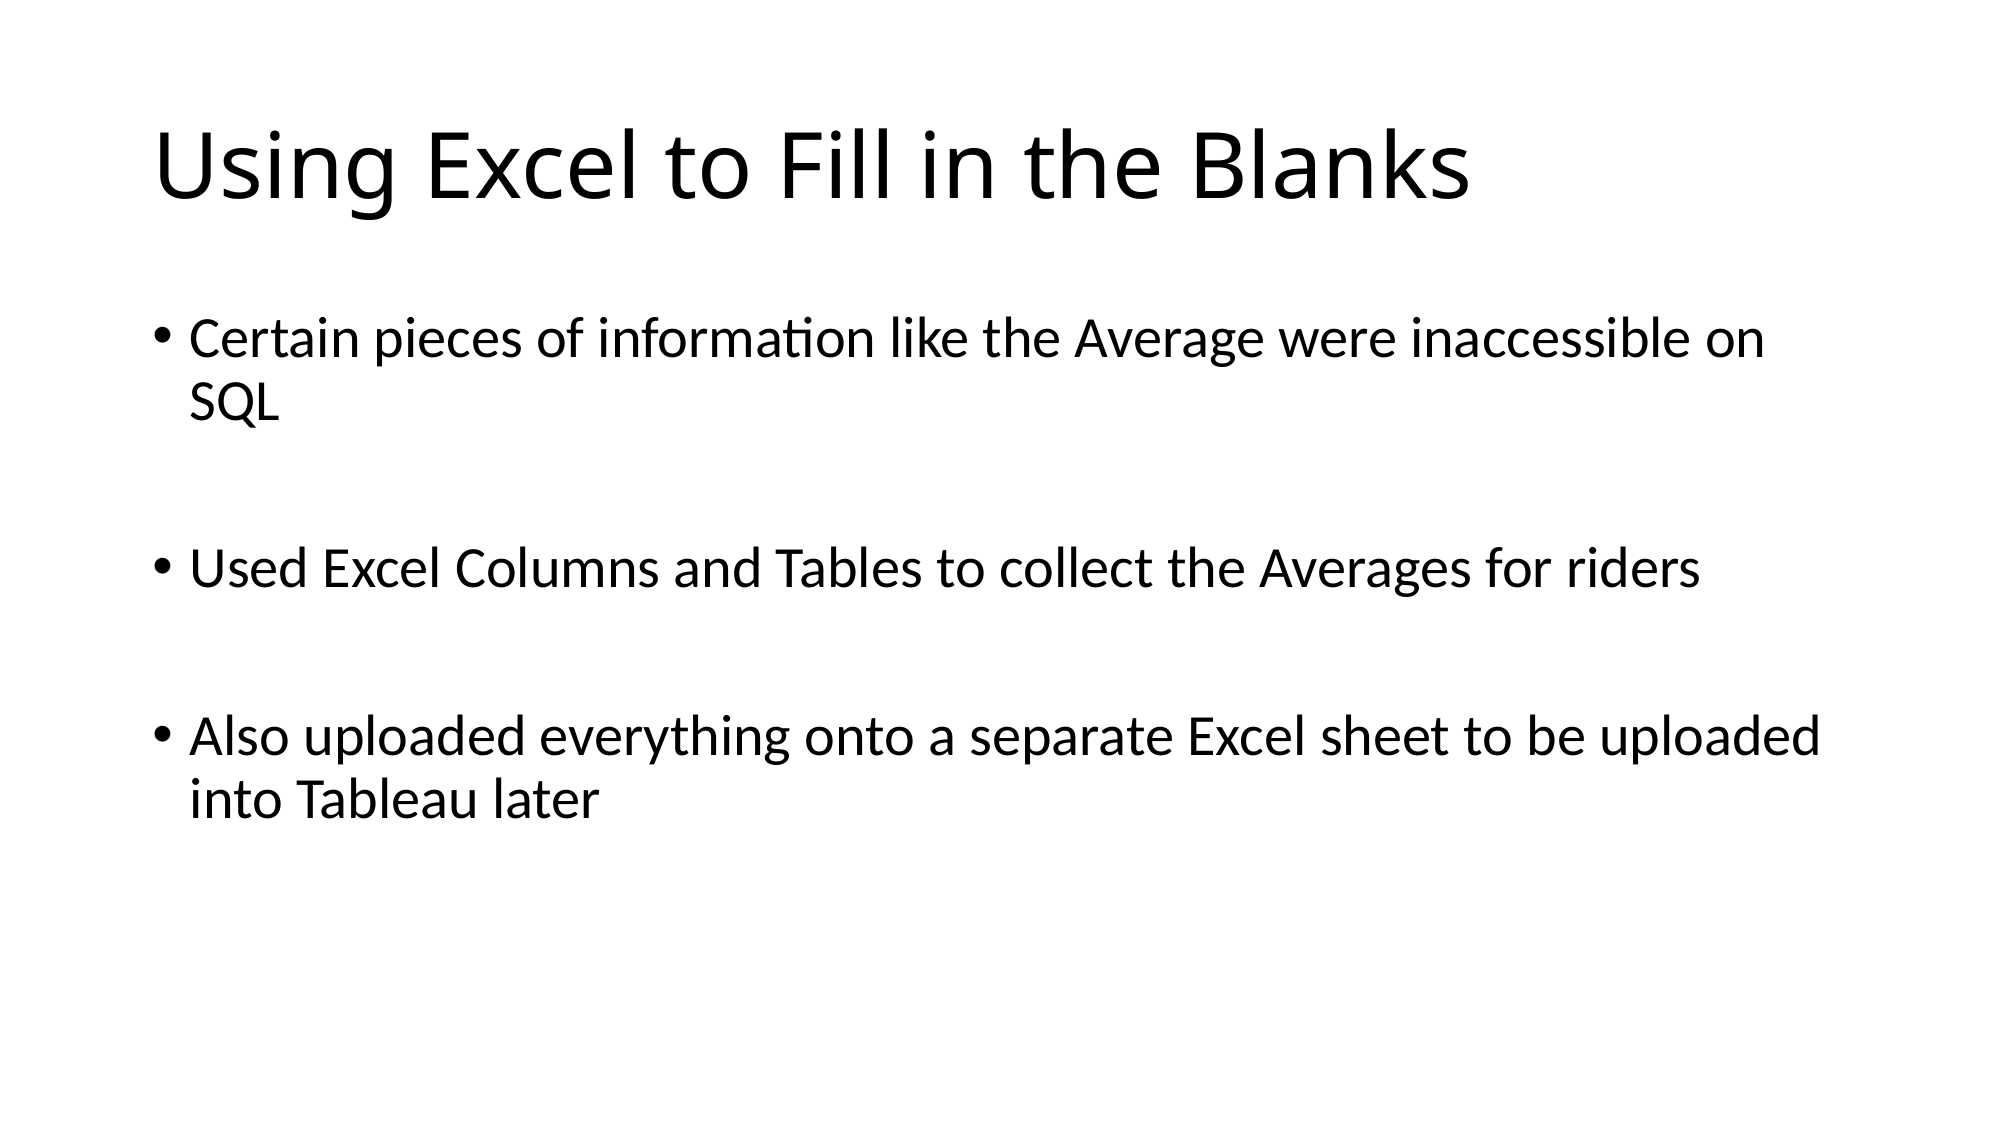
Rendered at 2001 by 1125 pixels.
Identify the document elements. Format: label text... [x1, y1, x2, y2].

list Certain pieces of information like the Average were inaccessible on SQL Used Excel Columns and Tables to collect the Averages for riders Also uploaded everything onto a separate Excel sheet to be uploaded into Tableau later [137, 299, 1863, 1014]
title Using Excel to Fill in the Blanks [137, 59, 1863, 278]
